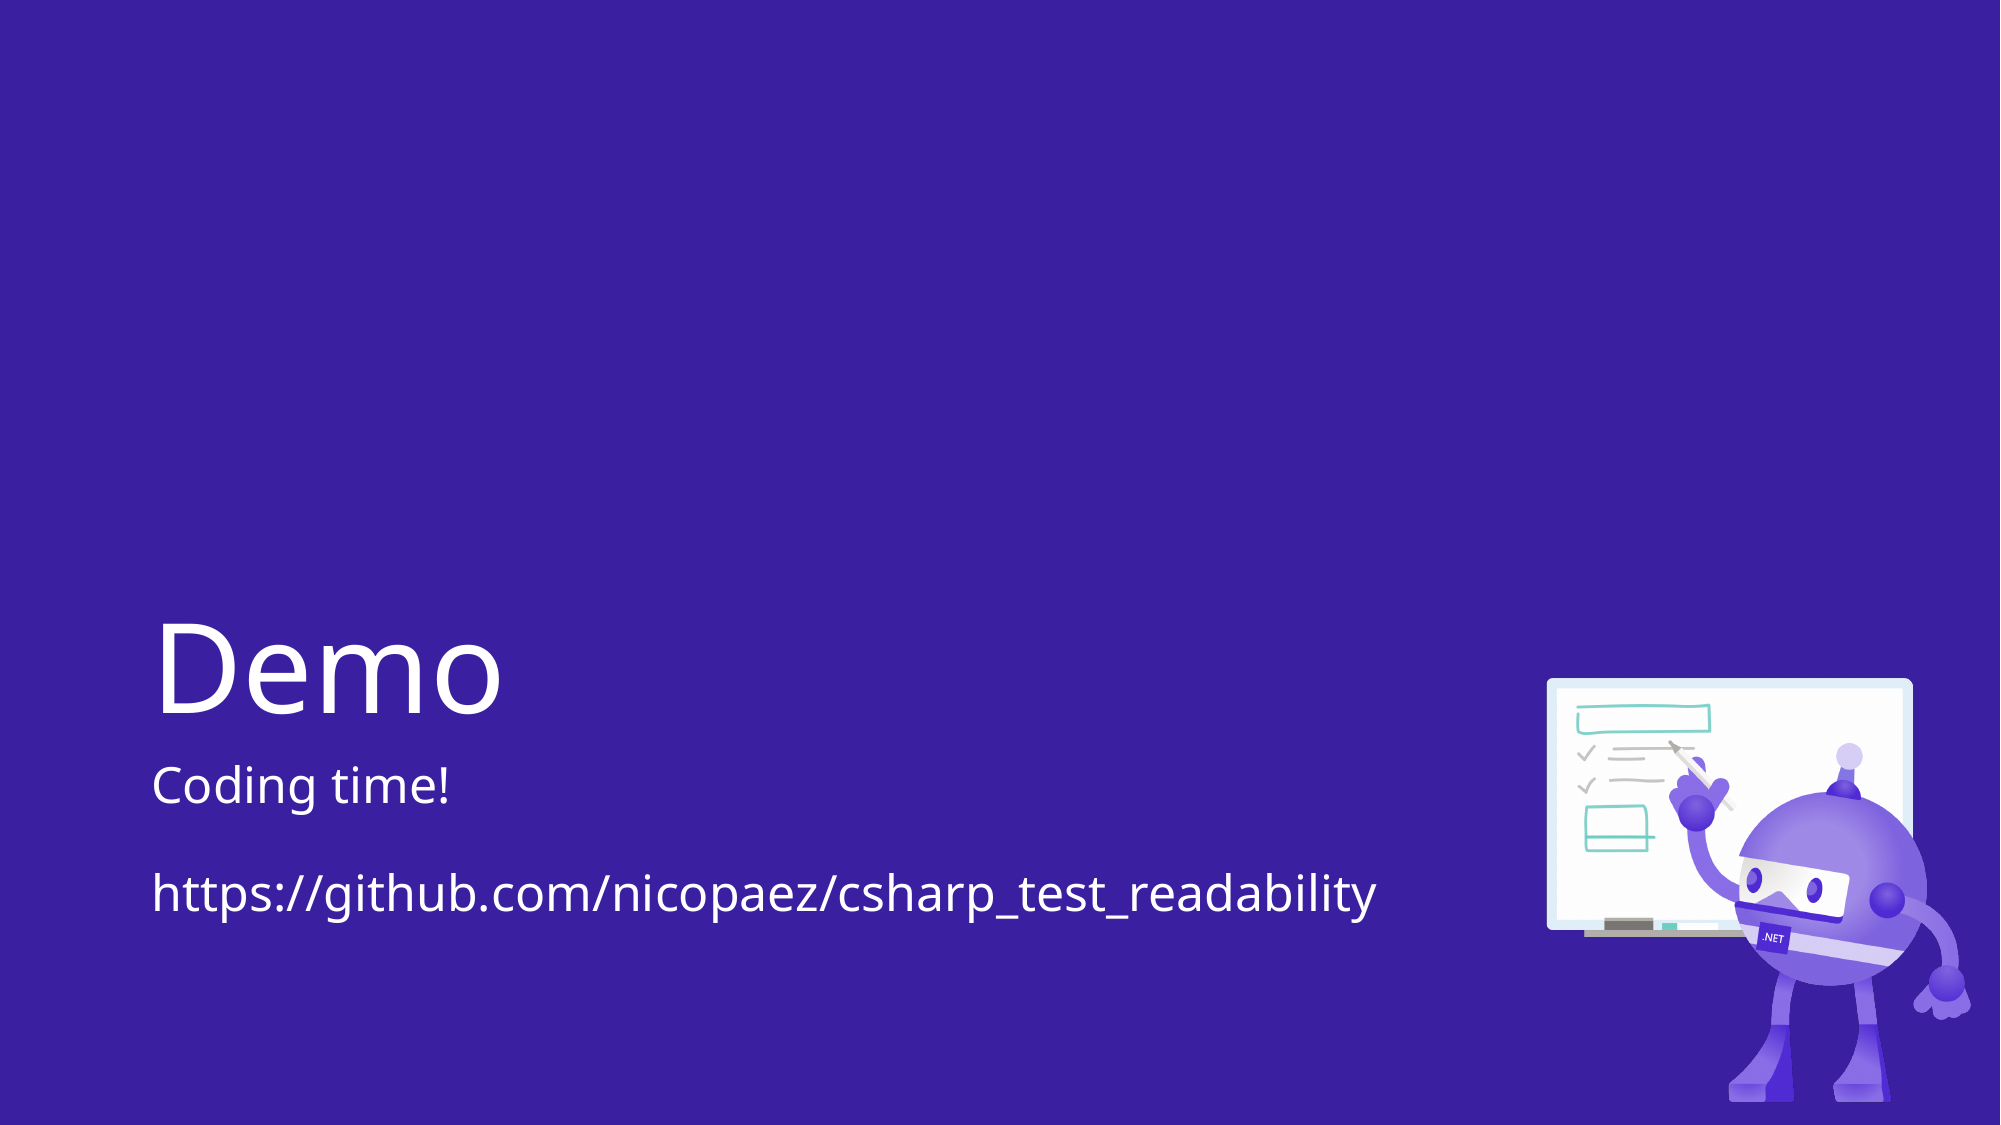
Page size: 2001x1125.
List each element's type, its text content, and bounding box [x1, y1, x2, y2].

list Coding time! https://github.com/nicopaez/csharp_test_readability [136, 752, 1546, 999]
picture [1546, 677, 1972, 1103]
title Demo [136, 280, 1862, 749]
